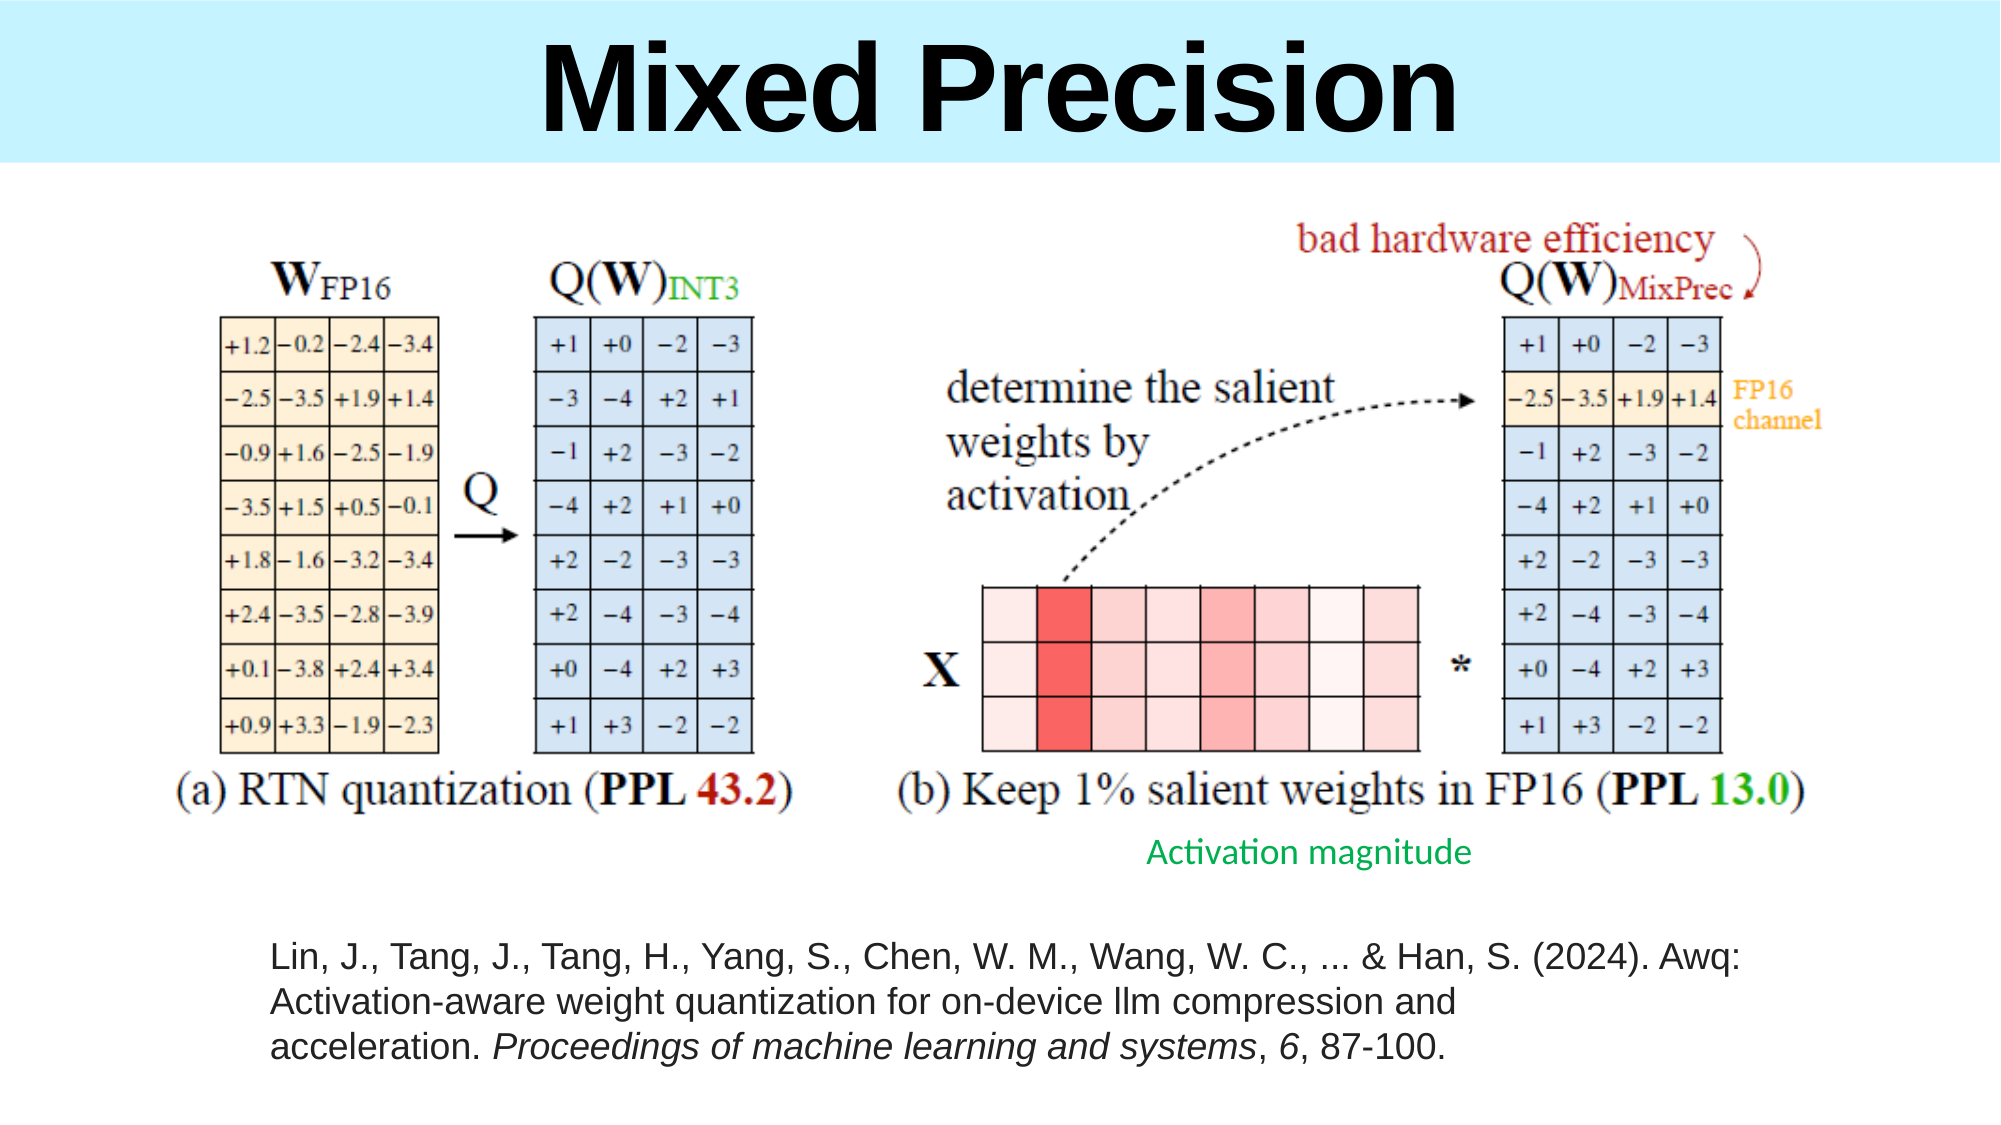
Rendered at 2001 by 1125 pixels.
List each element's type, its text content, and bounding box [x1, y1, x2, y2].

picture [162, 189, 1838, 837]
text_box Mixed Precision [0, 0, 2000, 163]
text_box Lin, J., Tang, J., Tang, H., Yang, S., Chen, W. M., Wang, W. C., ... & Han, S. (2024). Awq: Activation-aware weight quantization for on-device llm compression and acceleration. Proceedings of machine learning and systems, 6, 87-100. [255, 924, 1803, 1075]
text_box Activation magnitude [1131, 837, 1576, 880]
